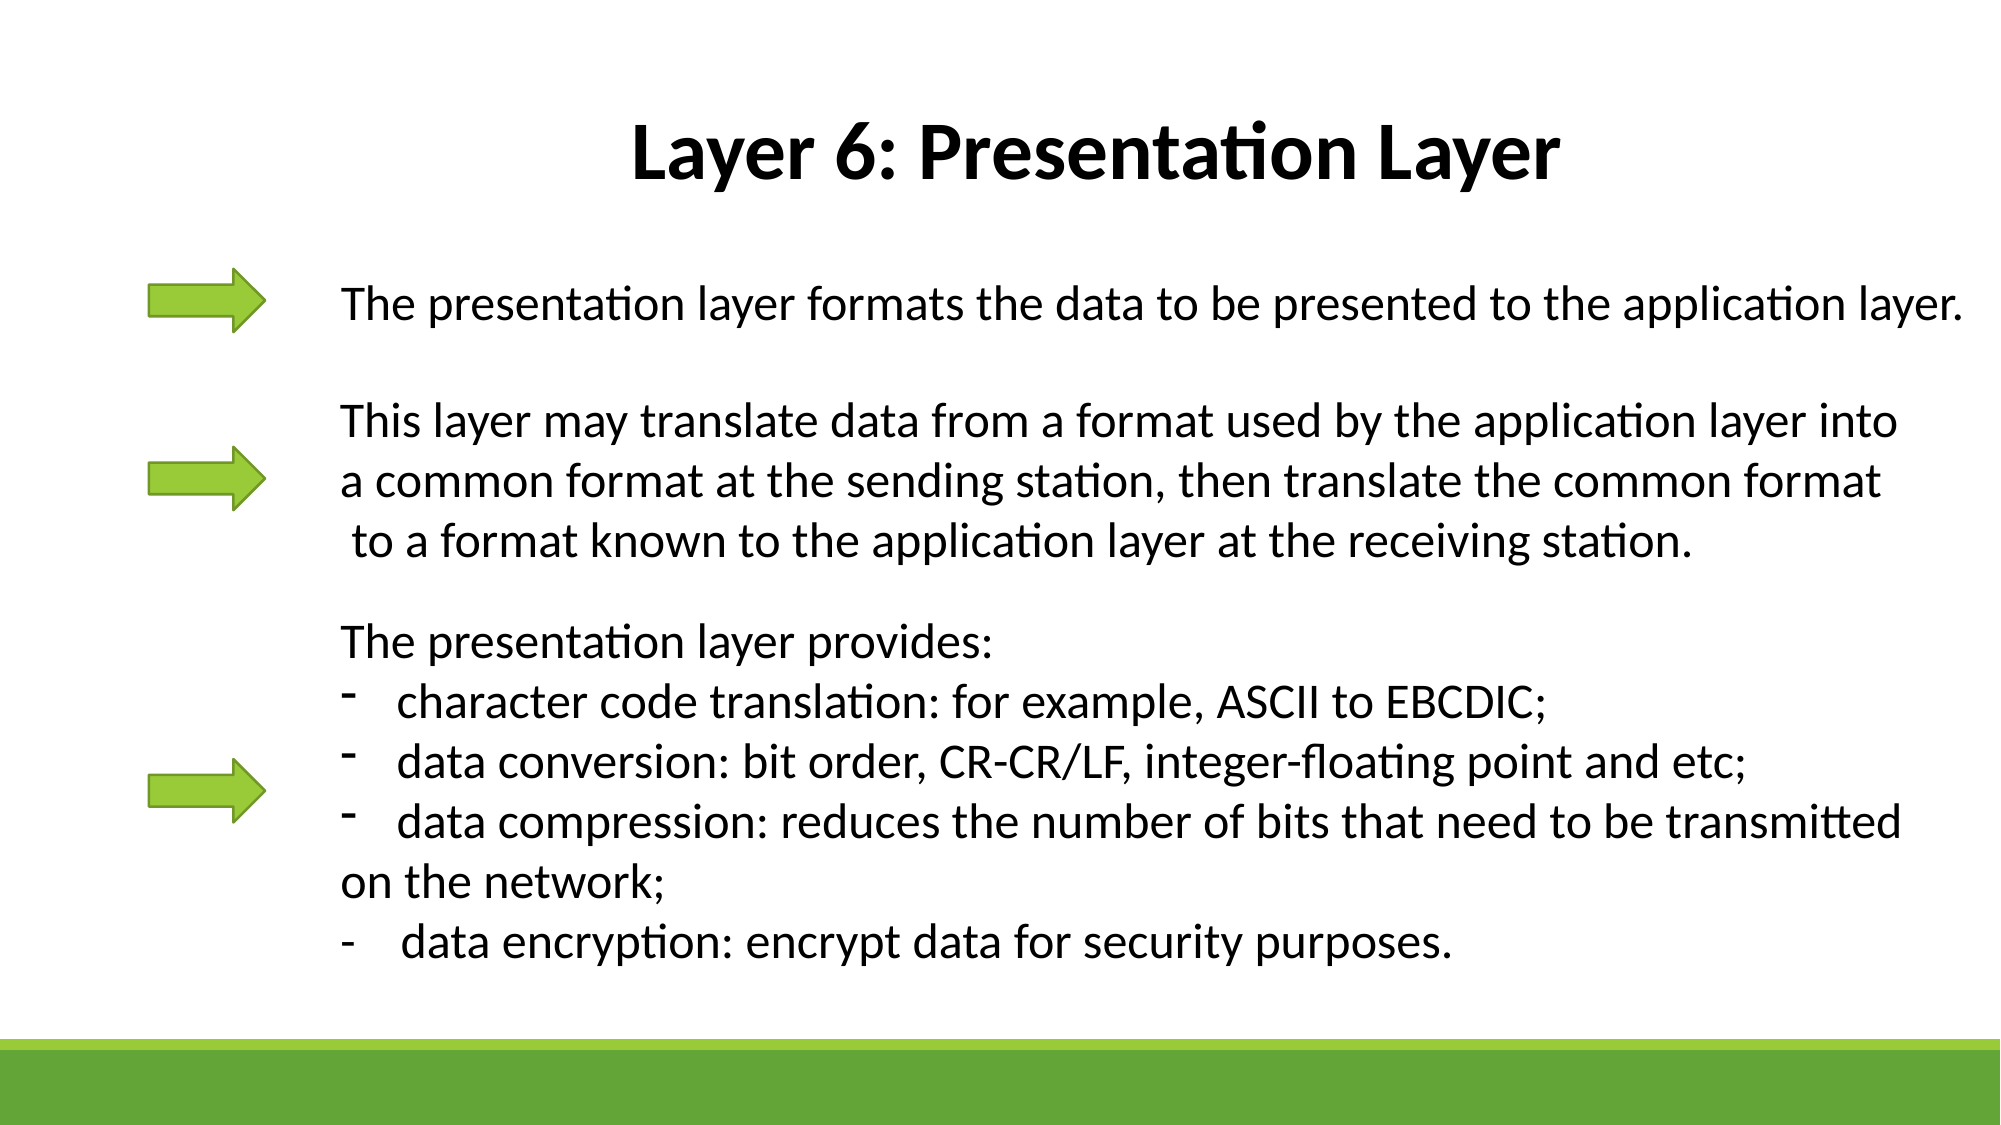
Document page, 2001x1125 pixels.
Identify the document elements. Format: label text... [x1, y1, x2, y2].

text_box [147, 445, 267, 512]
text_box [147, 267, 267, 334]
text_box Layer 6: Presentation Layer [316, 89, 1578, 204]
text_box This layer may translate data from a format used by the application layer into a common format at the sending station, then translate the common format to a format known to the application layer at the receiving station. [325, 380, 1926, 575]
text_box The presentation layer provides: character code translation: for example, ASCII to EBCDIC; data conversion: bit order, CR-CR/LF, integer-floating point and etc; data compression: reduces the number of bits that need to be transmitted on the network; - data encryption: encrypt data for security purposes. [325, 601, 1930, 977]
text_box The presentation layer formats the data to be presented to the application layer. [326, 263, 1980, 338]
text_box [147, 757, 267, 824]
